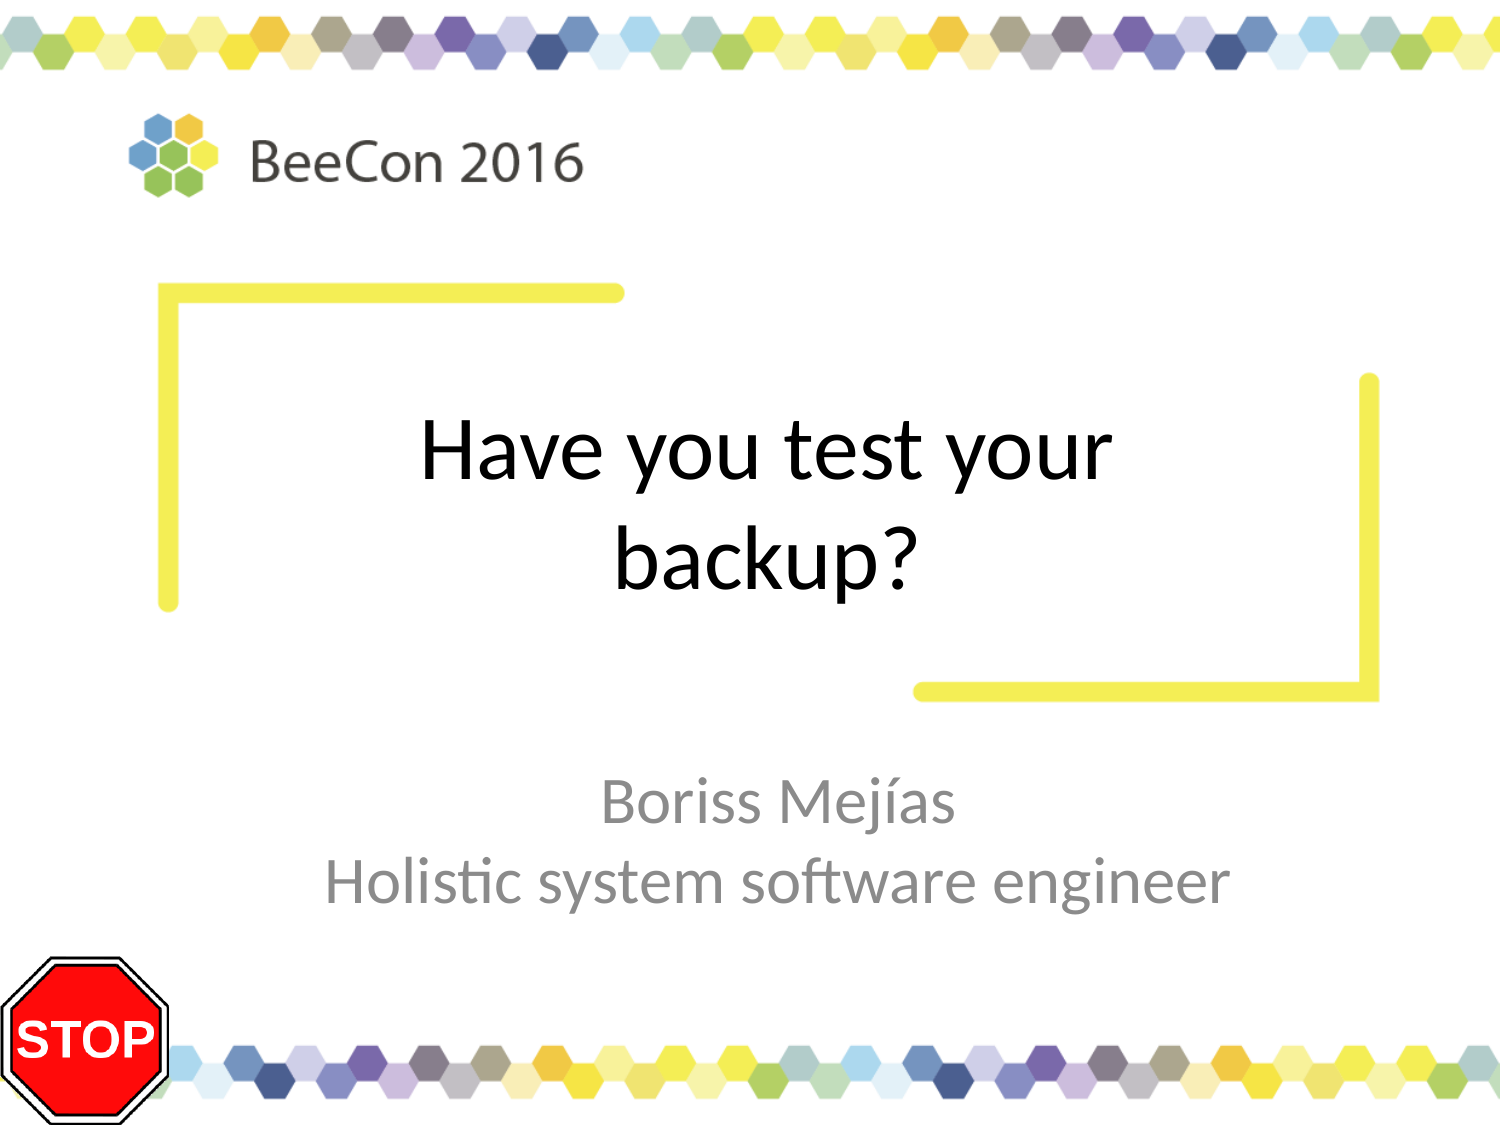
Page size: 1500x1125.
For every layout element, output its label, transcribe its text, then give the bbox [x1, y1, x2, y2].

picture [0, 0, 1500, 1125]
text_box Boriss Mejías Holistic system software engineer [165, 749, 1393, 1052]
text_box Have you test your backup? [281, 339, 1254, 657]
